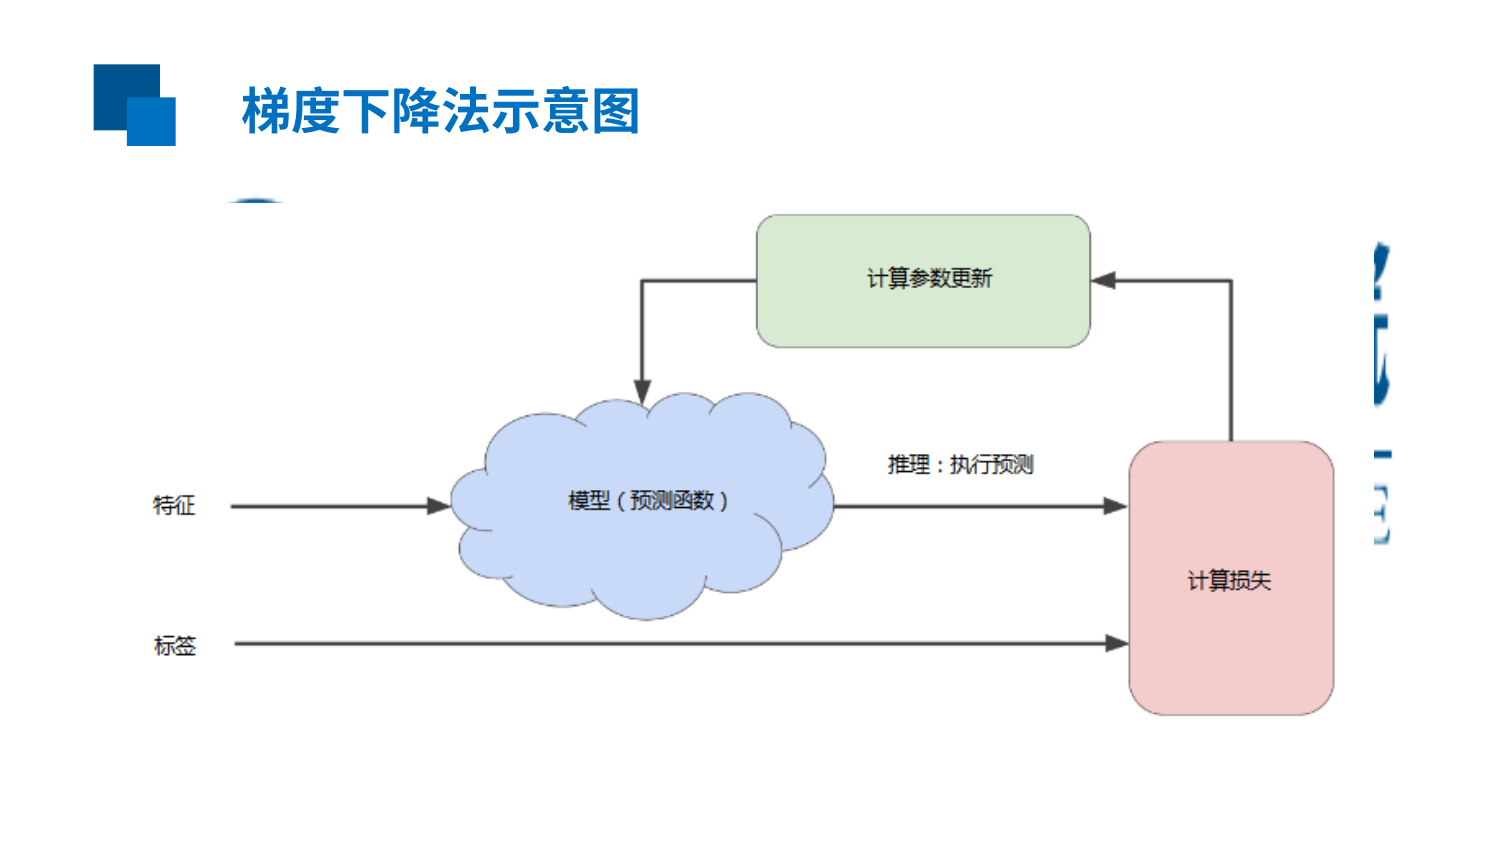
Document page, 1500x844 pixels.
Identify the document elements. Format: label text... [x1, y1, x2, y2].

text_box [93, 64, 176, 147]
picture [0, 0, 1500, 844]
text_box 梯度下降法示意图 [226, 72, 854, 148]
